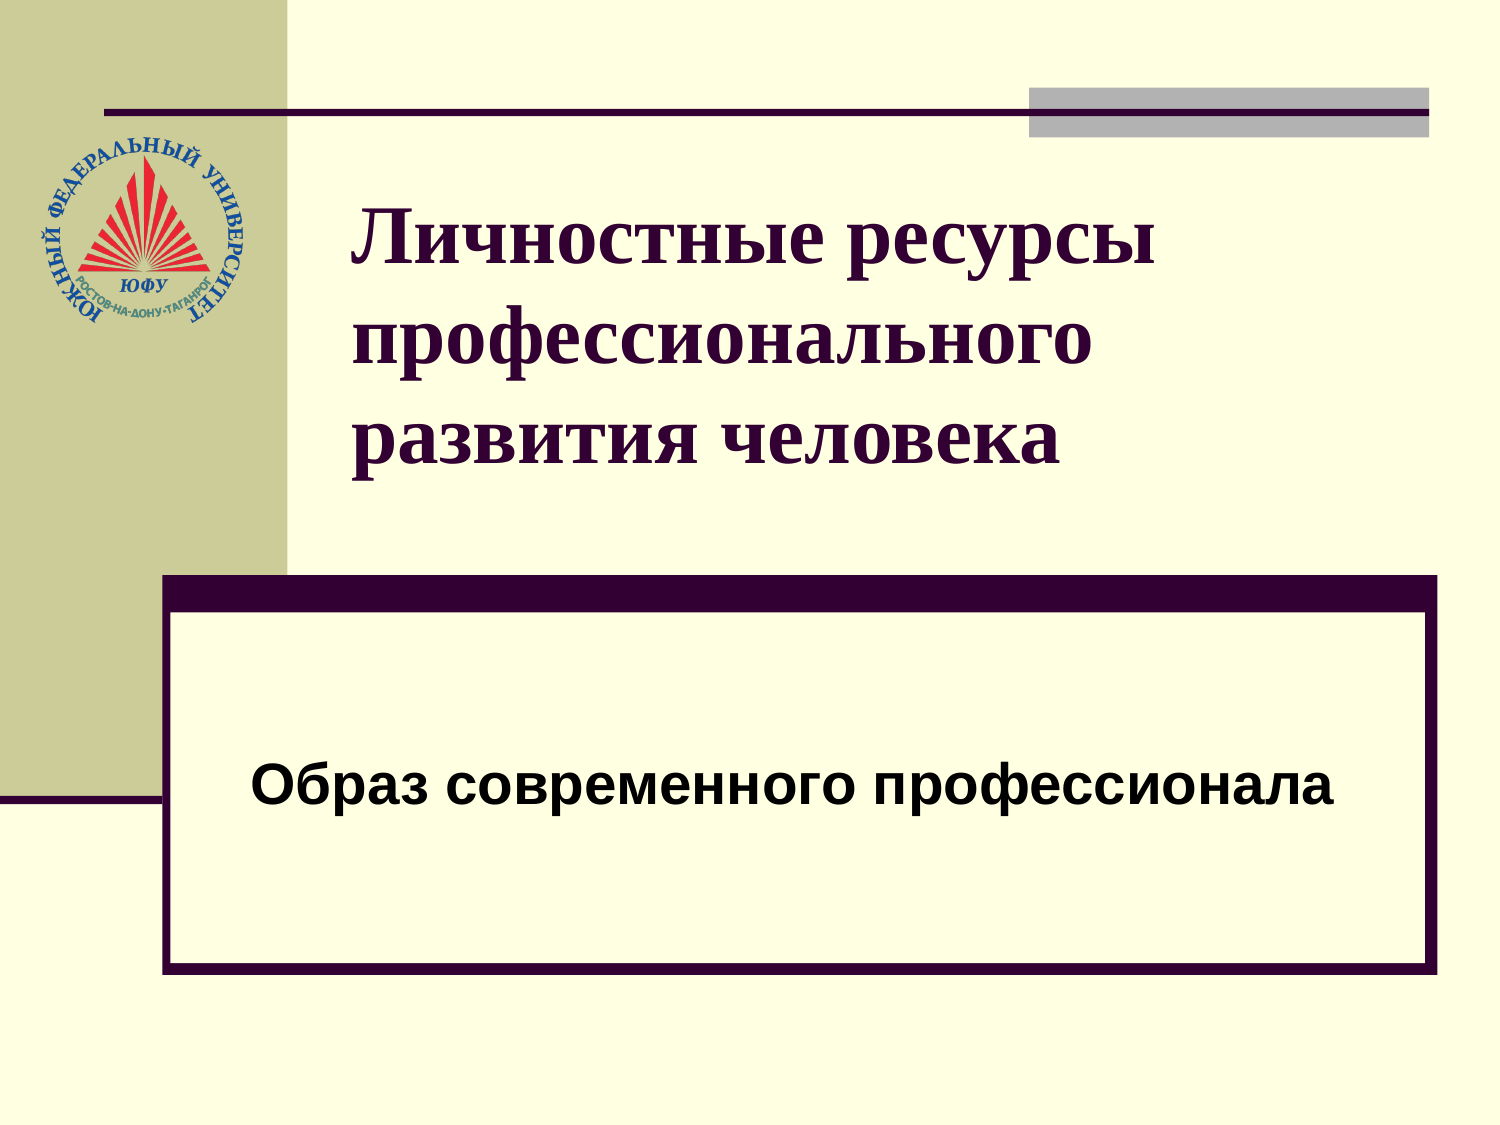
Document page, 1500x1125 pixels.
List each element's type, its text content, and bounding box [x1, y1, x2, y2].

picture [40, 136, 243, 323]
title Личностные ресурсы профессионального развития человека [336, 148, 1425, 512]
subtitle Образ современного профессионала [224, 649, 1351, 913]
